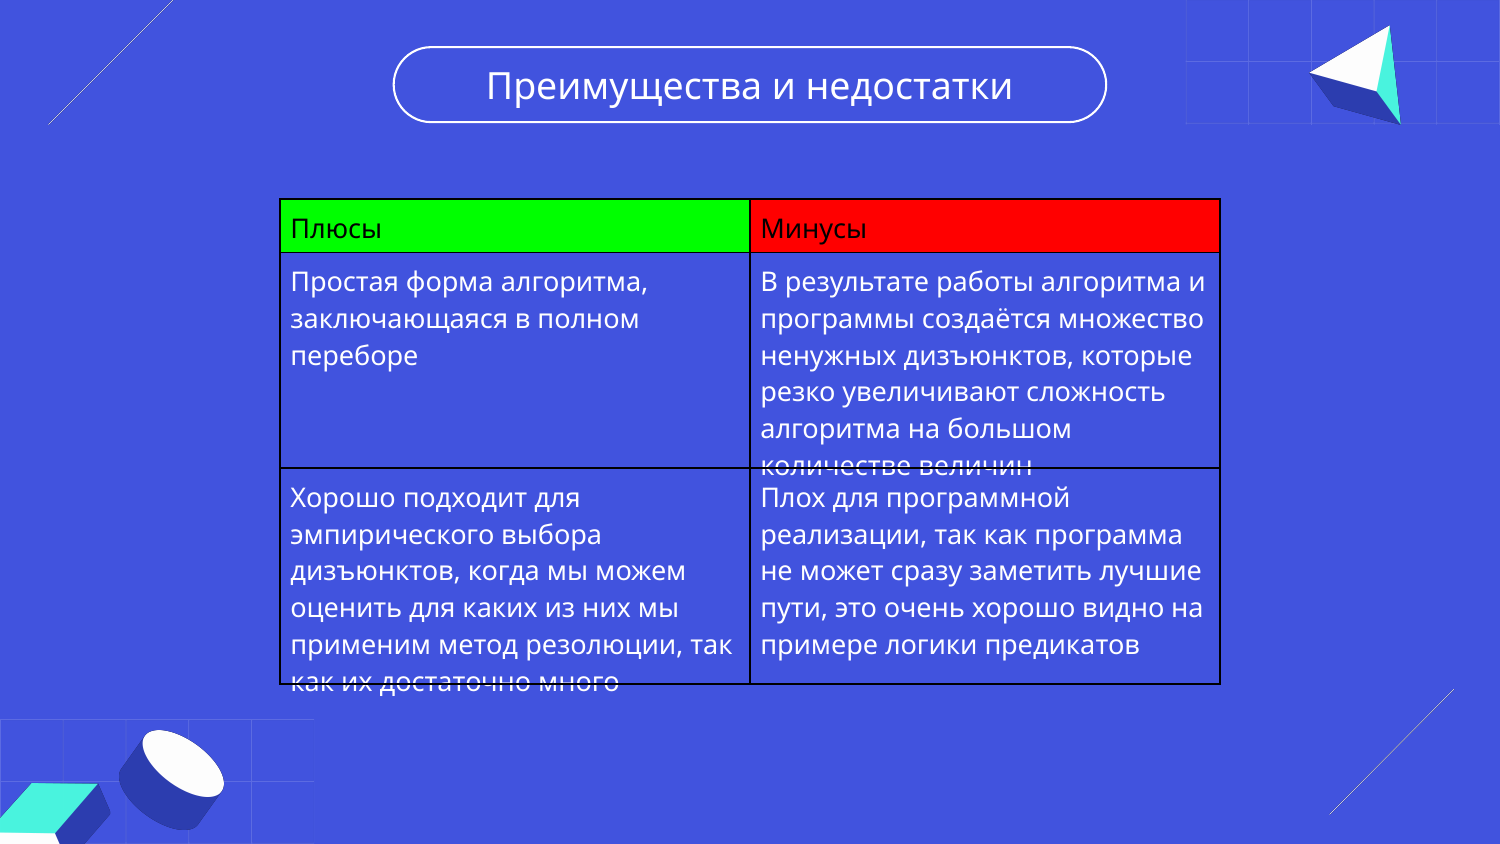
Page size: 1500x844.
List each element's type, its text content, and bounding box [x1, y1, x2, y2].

table_cell Хорошо подходит для эмпирического выбора дизъюнктов, когда мы можем оценить для каких из них мы применим метод резолюции, так как их достаточно много [281, 469, 749, 683]
table_header Минусы [751, 200, 1219, 252]
text_box Преимущества и недостатки [393, 47, 1107, 123]
picture [1329, 689, 1472, 815]
table_cell В результате работы алгоритма и программы создаётся множество ненужных дизъюнктов, которые резко увеличивают сложность алгоритма на большом количестве величин [751, 253, 1219, 467]
picture [0, 719, 315, 844]
picture [1185, 0, 1500, 125]
table_cell Плох для программной реализации, так как программа не может сразу заметить лучшие пути, это очень хорошо видно на примере логики предикатов [751, 469, 1219, 683]
picture [48, 0, 191, 125]
table_header Плюсы [281, 200, 749, 252]
table_cell Простая форма алгоритма, заключающаяся в полном переборе [281, 253, 749, 467]
